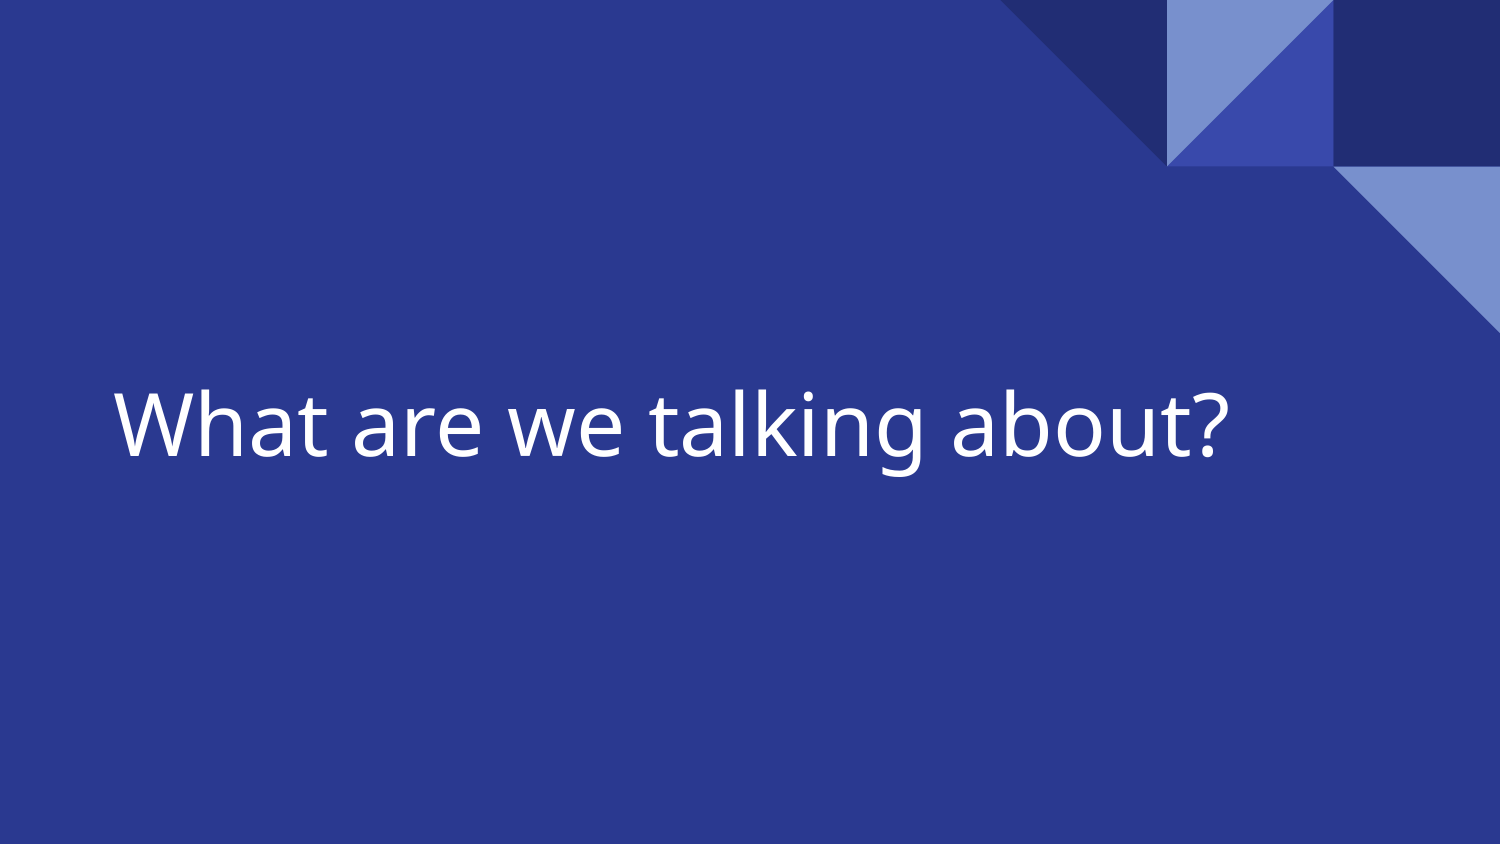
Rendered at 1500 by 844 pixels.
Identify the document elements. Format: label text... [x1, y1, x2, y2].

title What are we talking about? [98, 353, 1447, 491]
